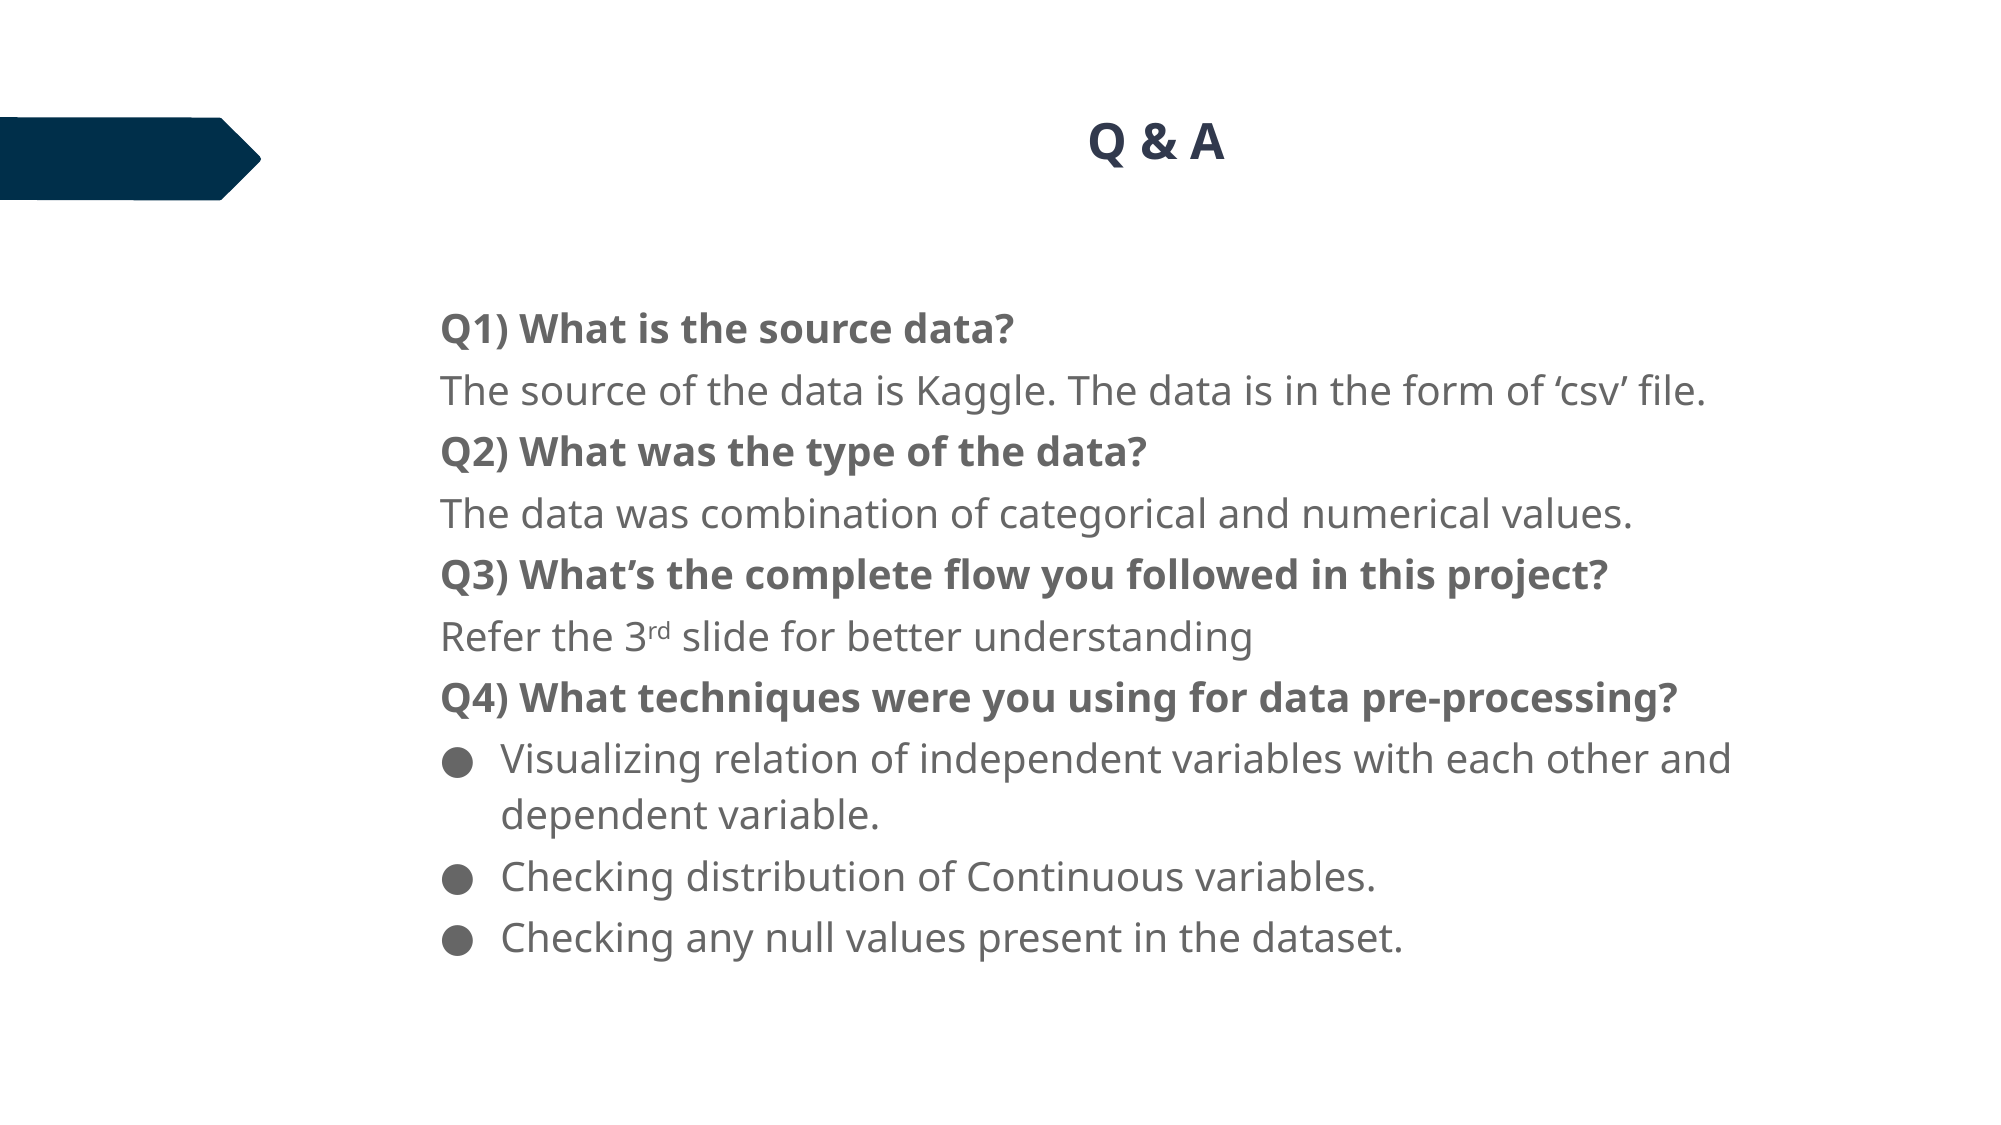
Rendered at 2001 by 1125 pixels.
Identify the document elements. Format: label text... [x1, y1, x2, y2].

list Q1) What is the source data? The source of the data is Kaggle. The data is in the form of ‘csv’ file. Q2) What was the type of the data? The data was combination of categorical and numerical values. Q3) What’s the complete flow you followed in this project? Refer the 3rd slide for better understanding Q4) What techniques were you using for data pre-processing? Visualizing relation of independent variables with each other and dependent variable. Checking distribution of Continuous variables. Checking any null values present in the dataset. [424, 288, 1888, 1023]
title Q & A [425, 102, 1888, 288]
